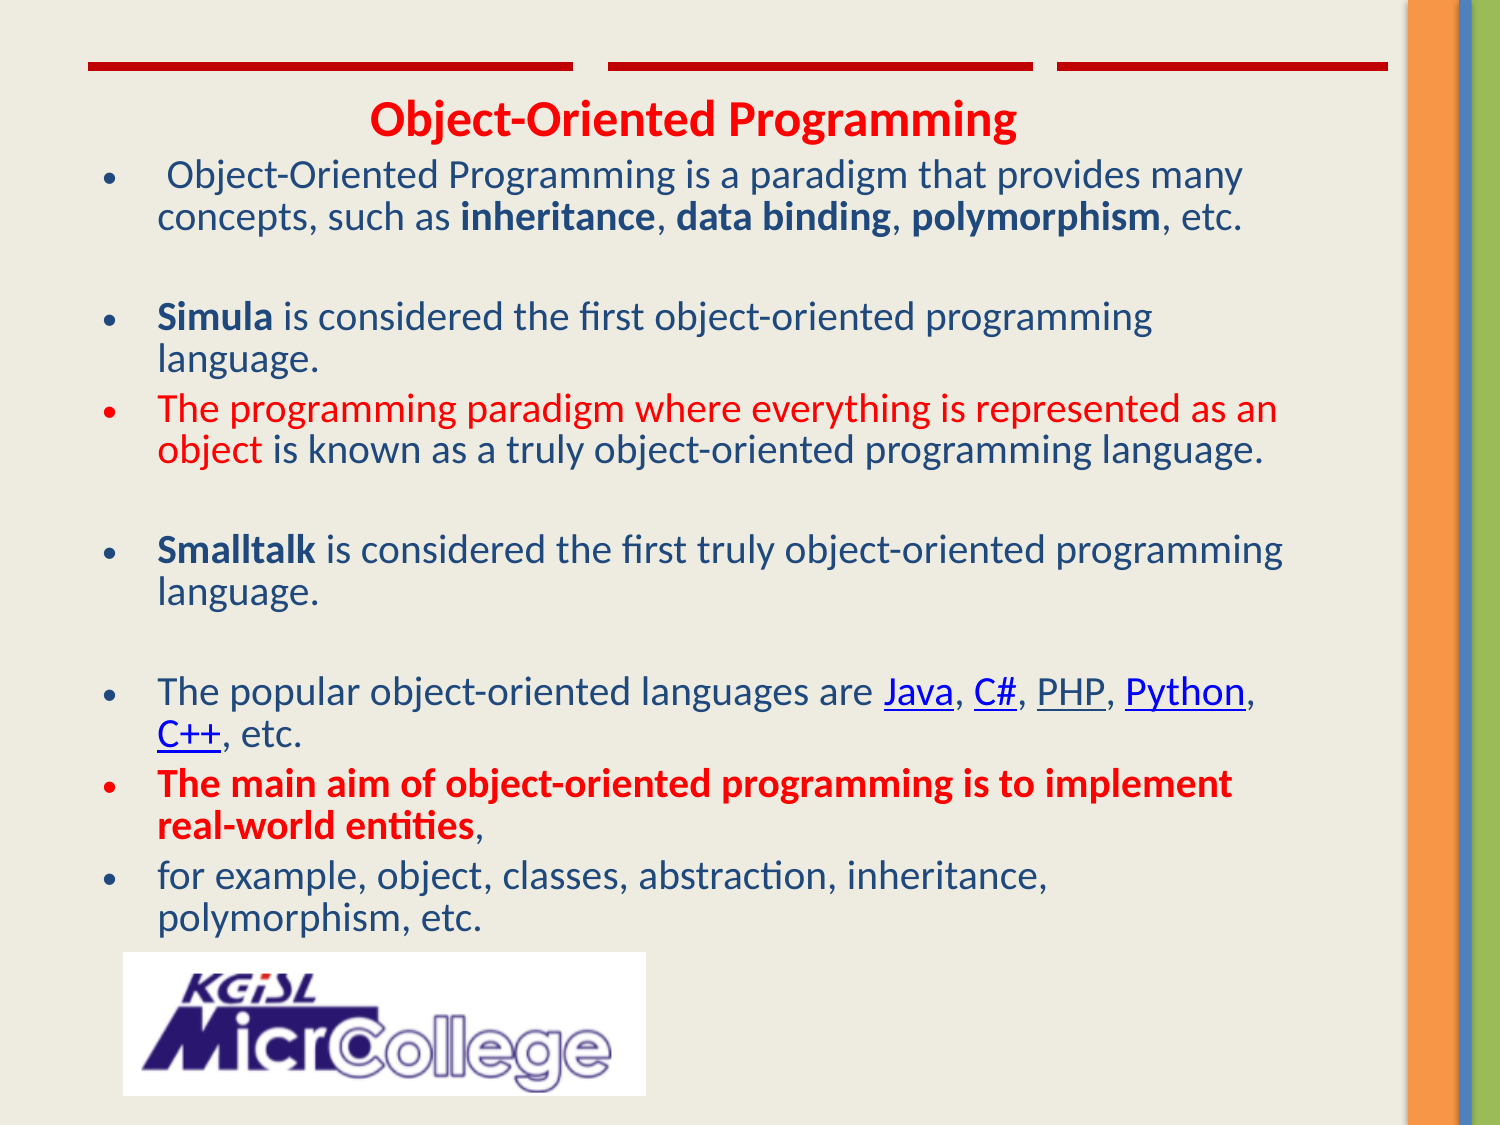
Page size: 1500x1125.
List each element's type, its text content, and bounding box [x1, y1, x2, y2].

list Object-Oriented Programming Object-Oriented Programming is a paradigm that provides many concepts, such as inheritance, data binding, polymorphism, etc. Simula is considered the first object-oriented programming language. The programming paradigm where everything is represented as an object is known as a truly object-oriented programming language. Smalltalk is considered the first truly object-oriented programming language. The popular object-oriented languages are Java, C#, PHP, Python, C++, etc. The main aim of object-oriented programming is to implement real-world entities, for example, object, classes, abstraction, inheritance, polymorphism, etc. [87, 90, 1313, 1100]
picture [123, 951, 647, 1097]
